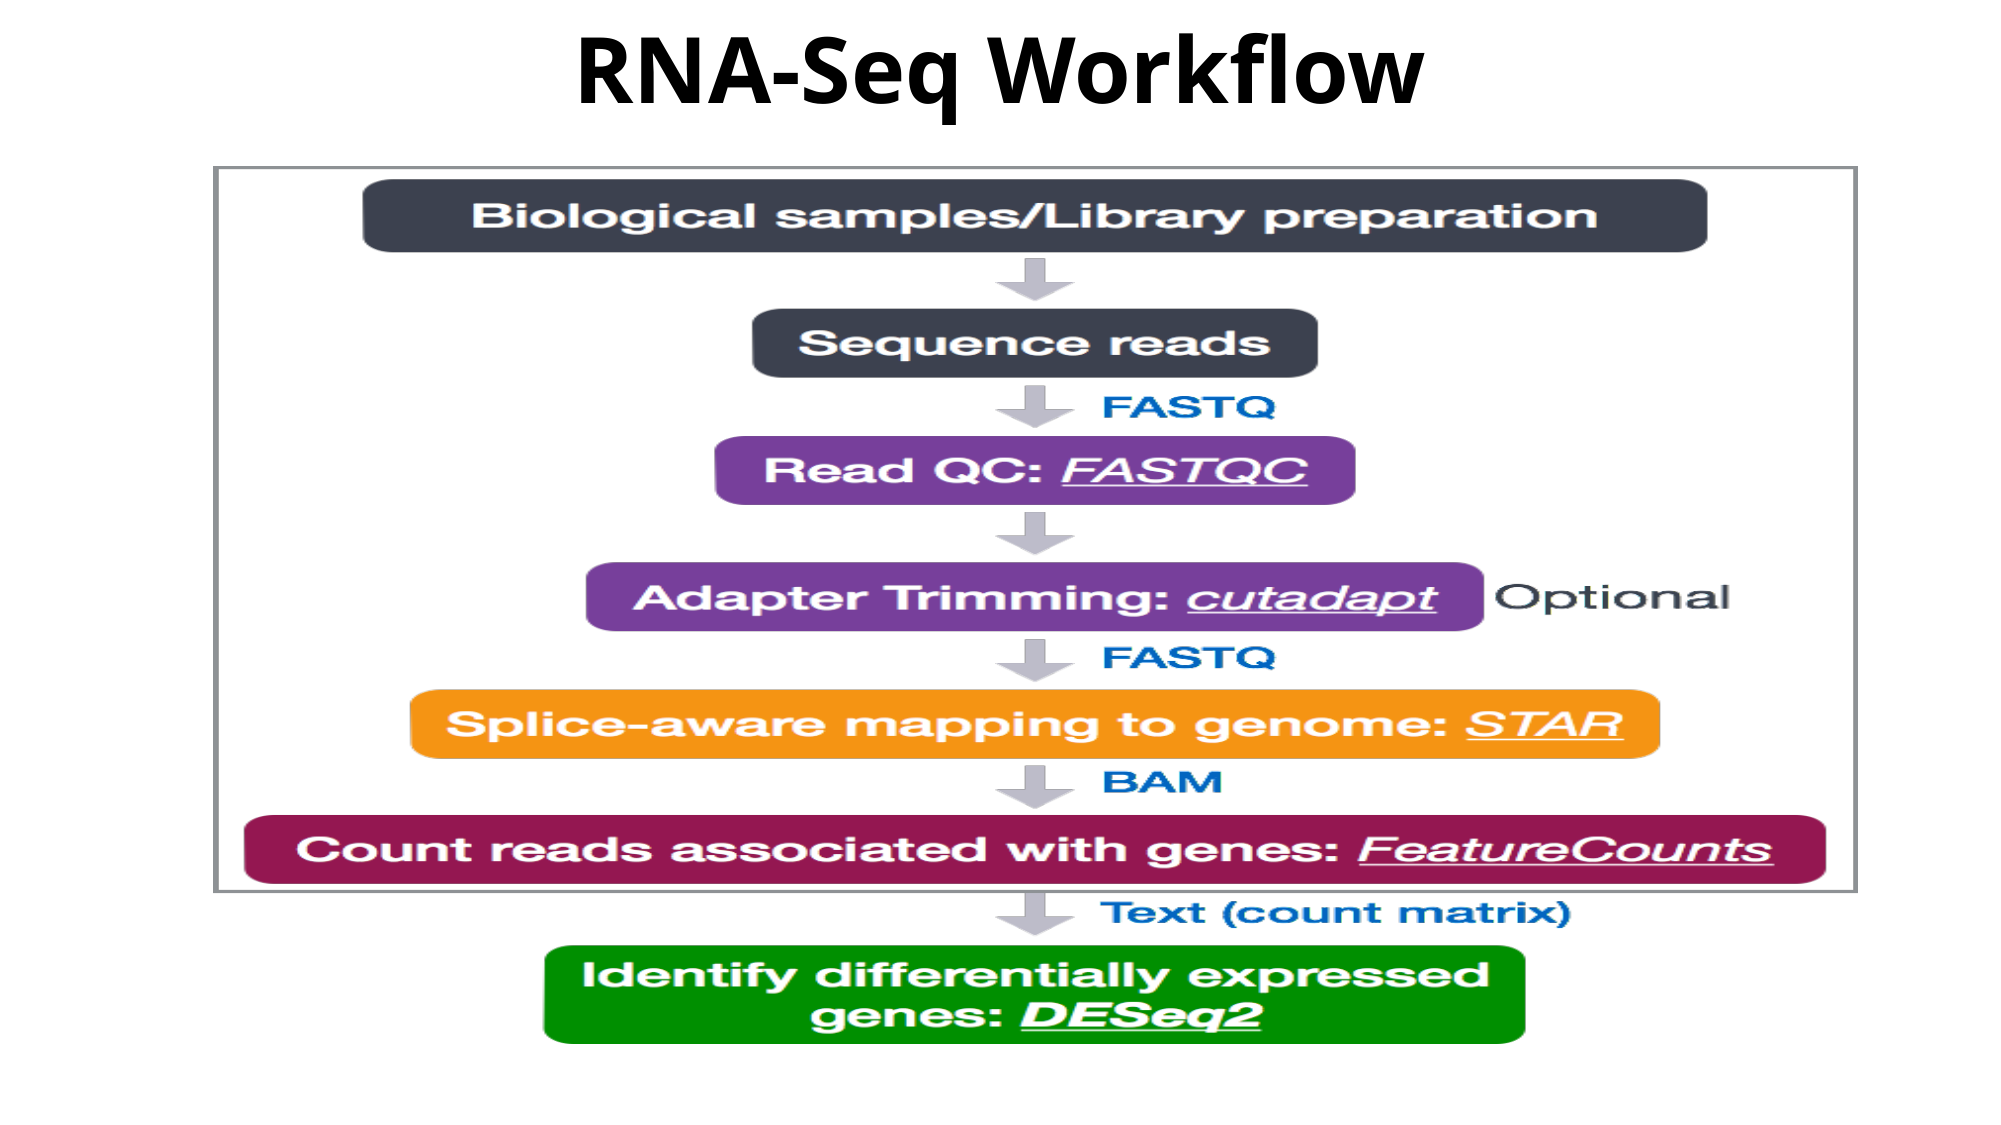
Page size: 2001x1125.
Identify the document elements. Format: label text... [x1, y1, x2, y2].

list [213, 166, 1858, 1044]
title RNA-Seq Workflow [0, 0, 2000, 148]
